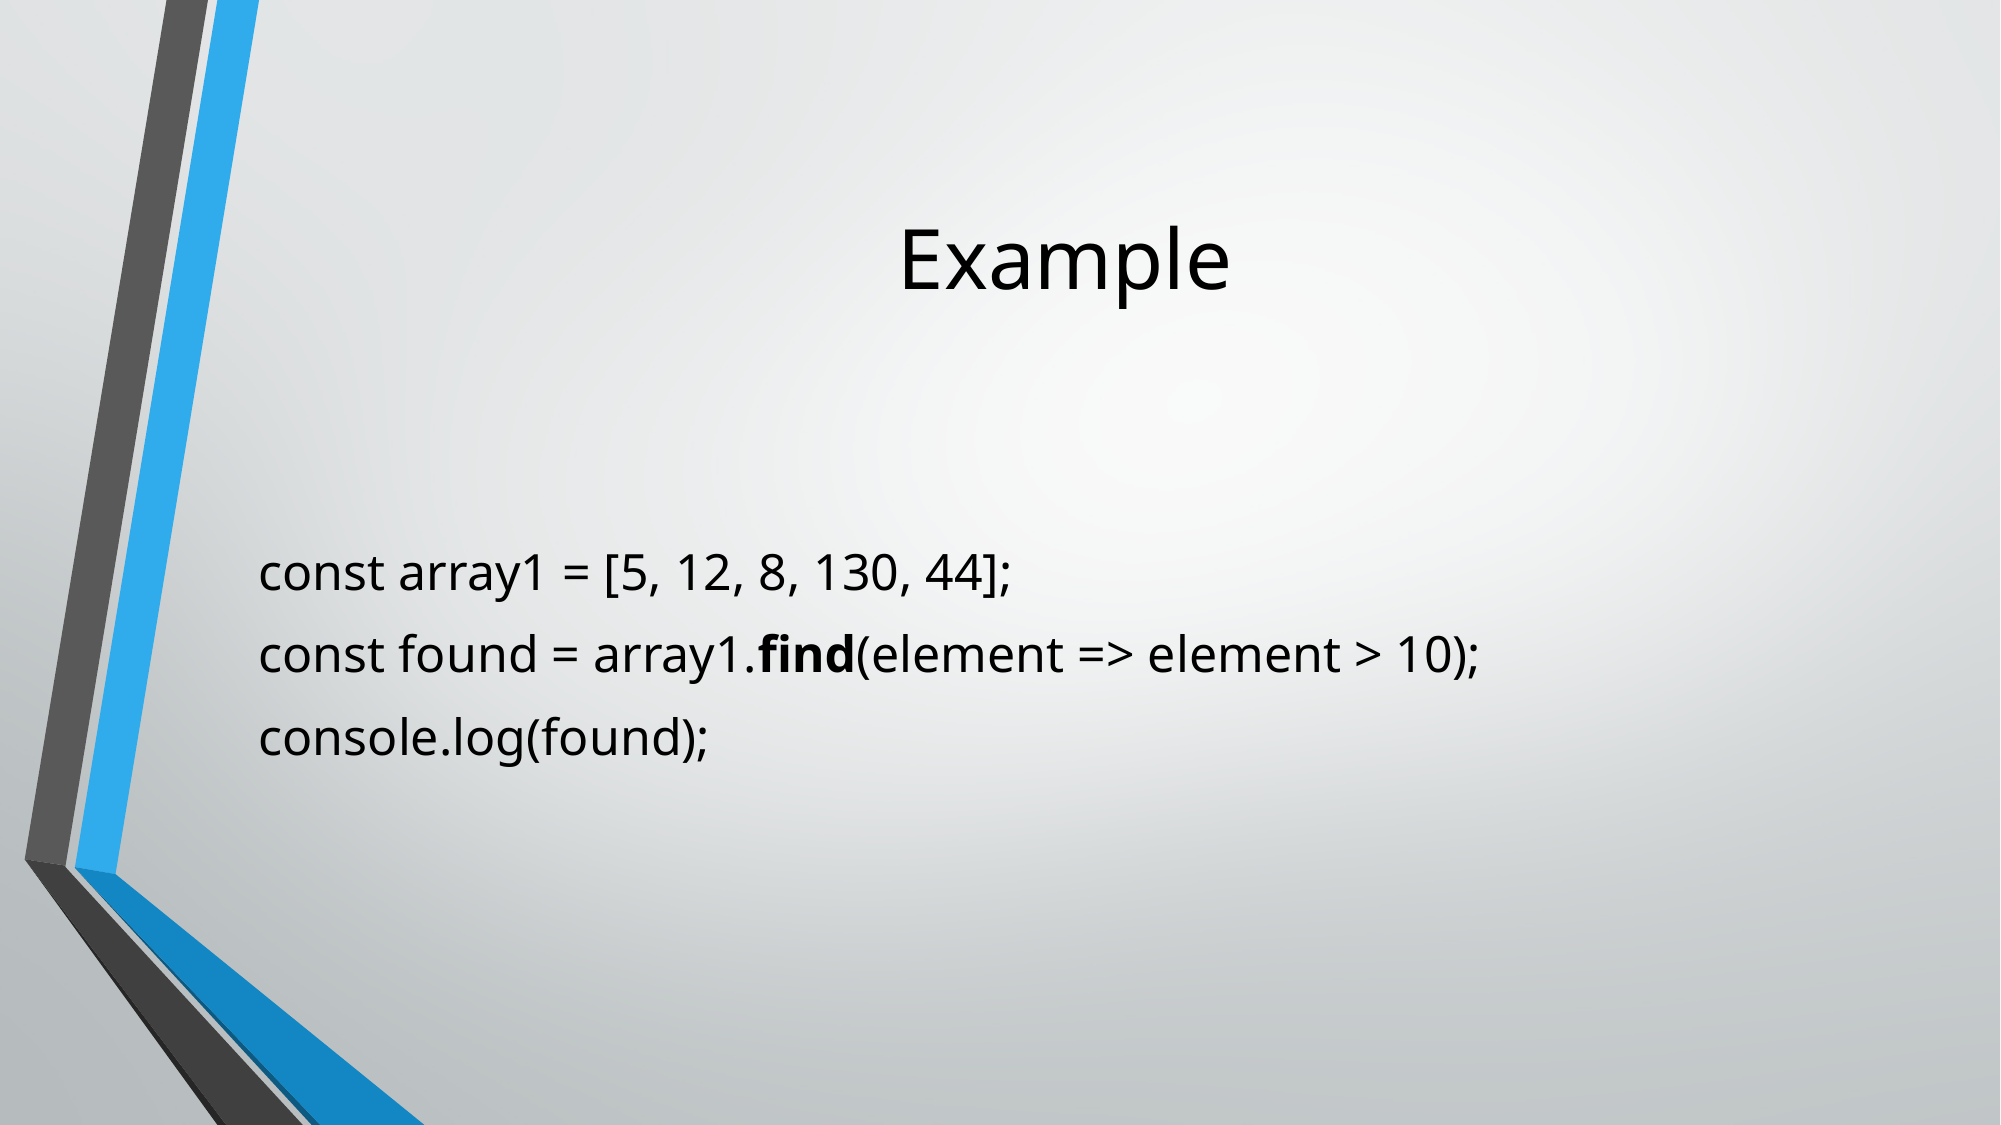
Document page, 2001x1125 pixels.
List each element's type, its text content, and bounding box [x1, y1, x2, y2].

title Example [243, 112, 1887, 400]
list const array1 = [5, 12, 8, 130, 44]; const found = array1.find(element => element > 10); console.log(found); [243, 437, 1887, 950]
